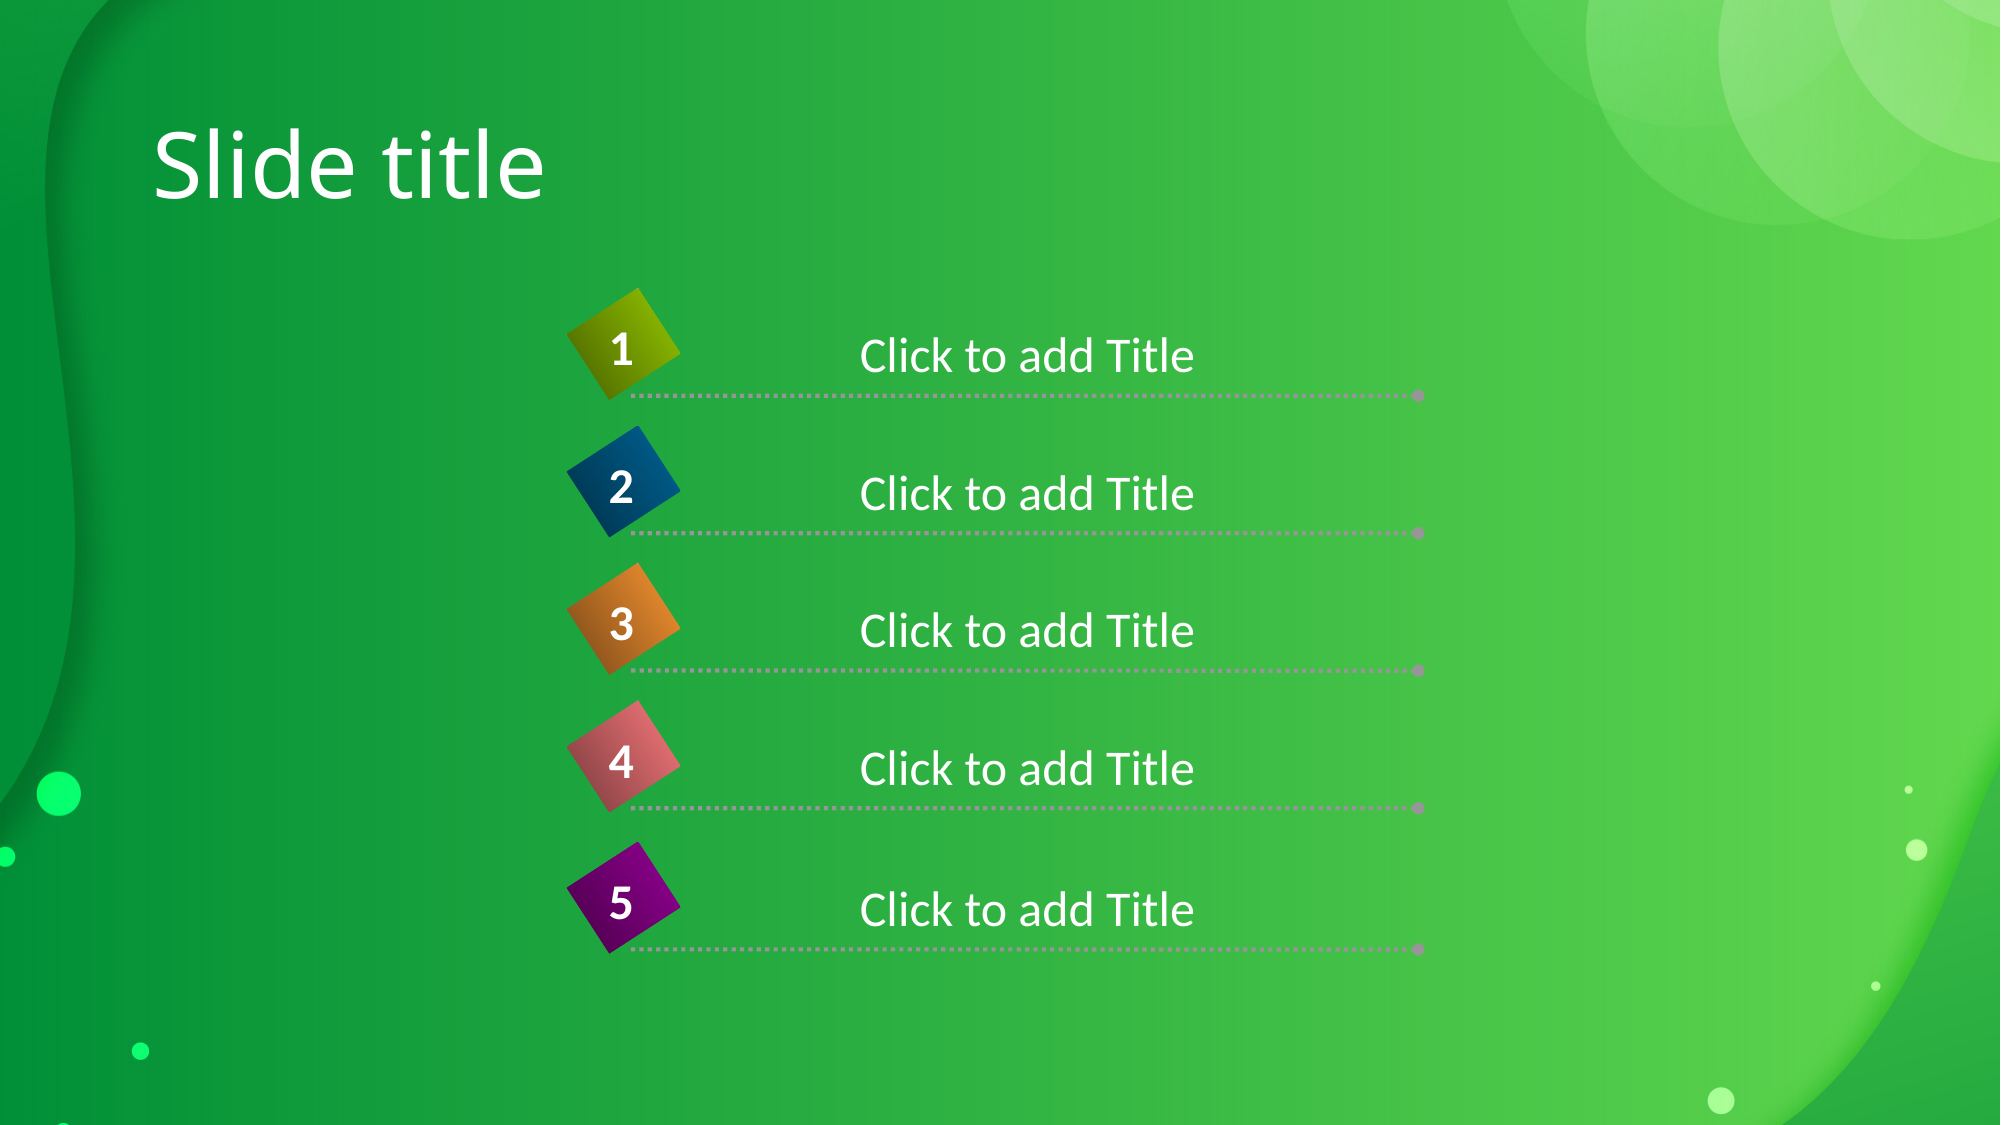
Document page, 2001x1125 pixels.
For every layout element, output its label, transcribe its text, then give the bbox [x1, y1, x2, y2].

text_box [580, 304, 1419, 396]
title Slide title [137, 59, 1863, 278]
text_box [580, 442, 1419, 534]
picture [0, 0, 2000, 1125]
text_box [580, 858, 1419, 950]
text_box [580, 579, 1419, 671]
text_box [580, 717, 1419, 809]
